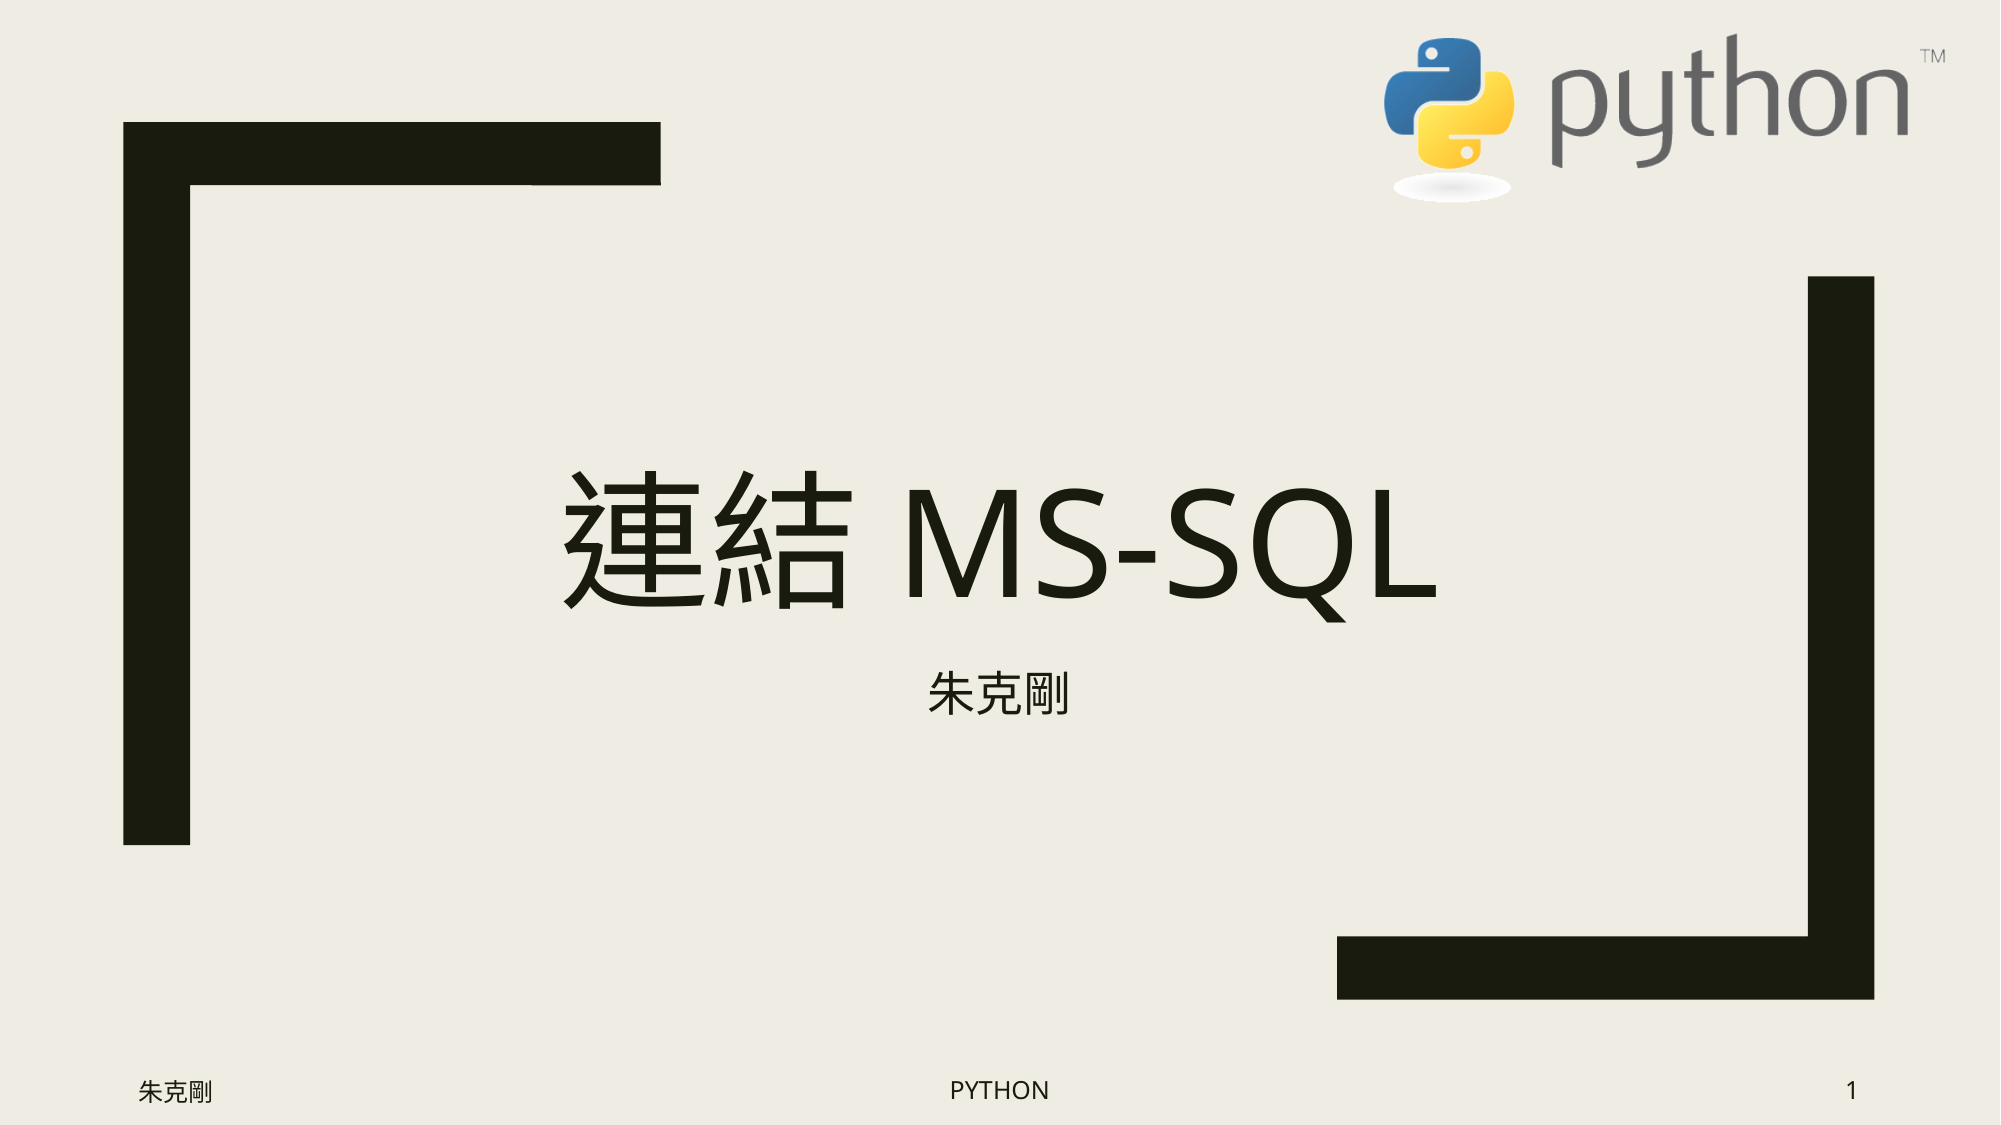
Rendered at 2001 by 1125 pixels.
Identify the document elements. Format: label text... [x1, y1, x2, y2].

title 連結MS-SQL [314, 293, 1686, 638]
slide_number 1 [1612, 1058, 1875, 1125]
slide_number 朱克剛 [123, 1058, 388, 1125]
picture [1291, 0, 2000, 239]
footer PYTHON [423, 1058, 1576, 1125]
subtitle 朱克剛 [439, 649, 1561, 828]
